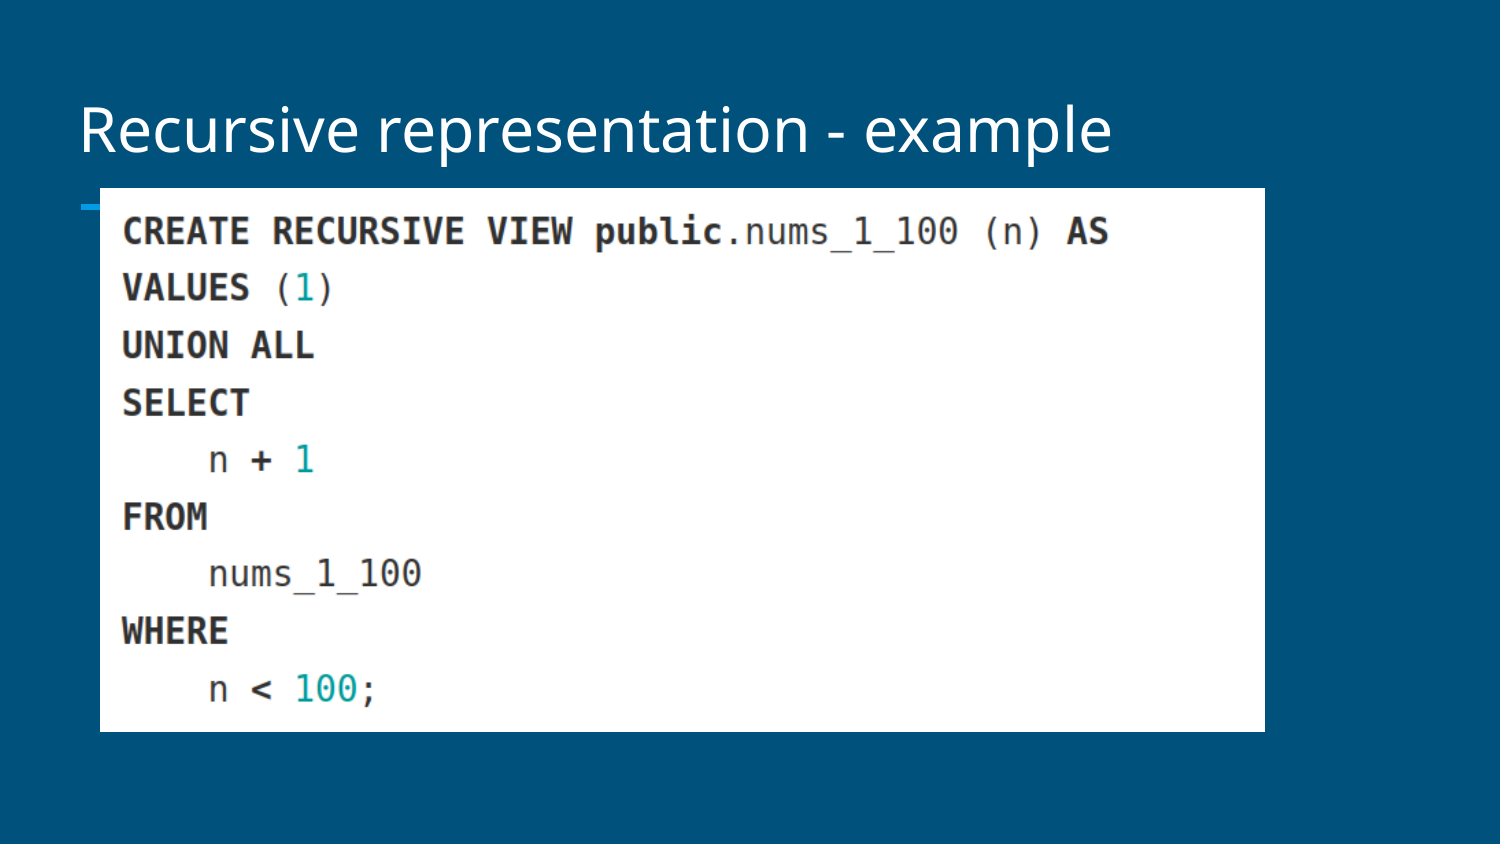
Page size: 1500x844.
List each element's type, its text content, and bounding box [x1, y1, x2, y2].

title Recursive representation - example [63, 75, 1437, 188]
picture [101, 189, 1264, 731]
